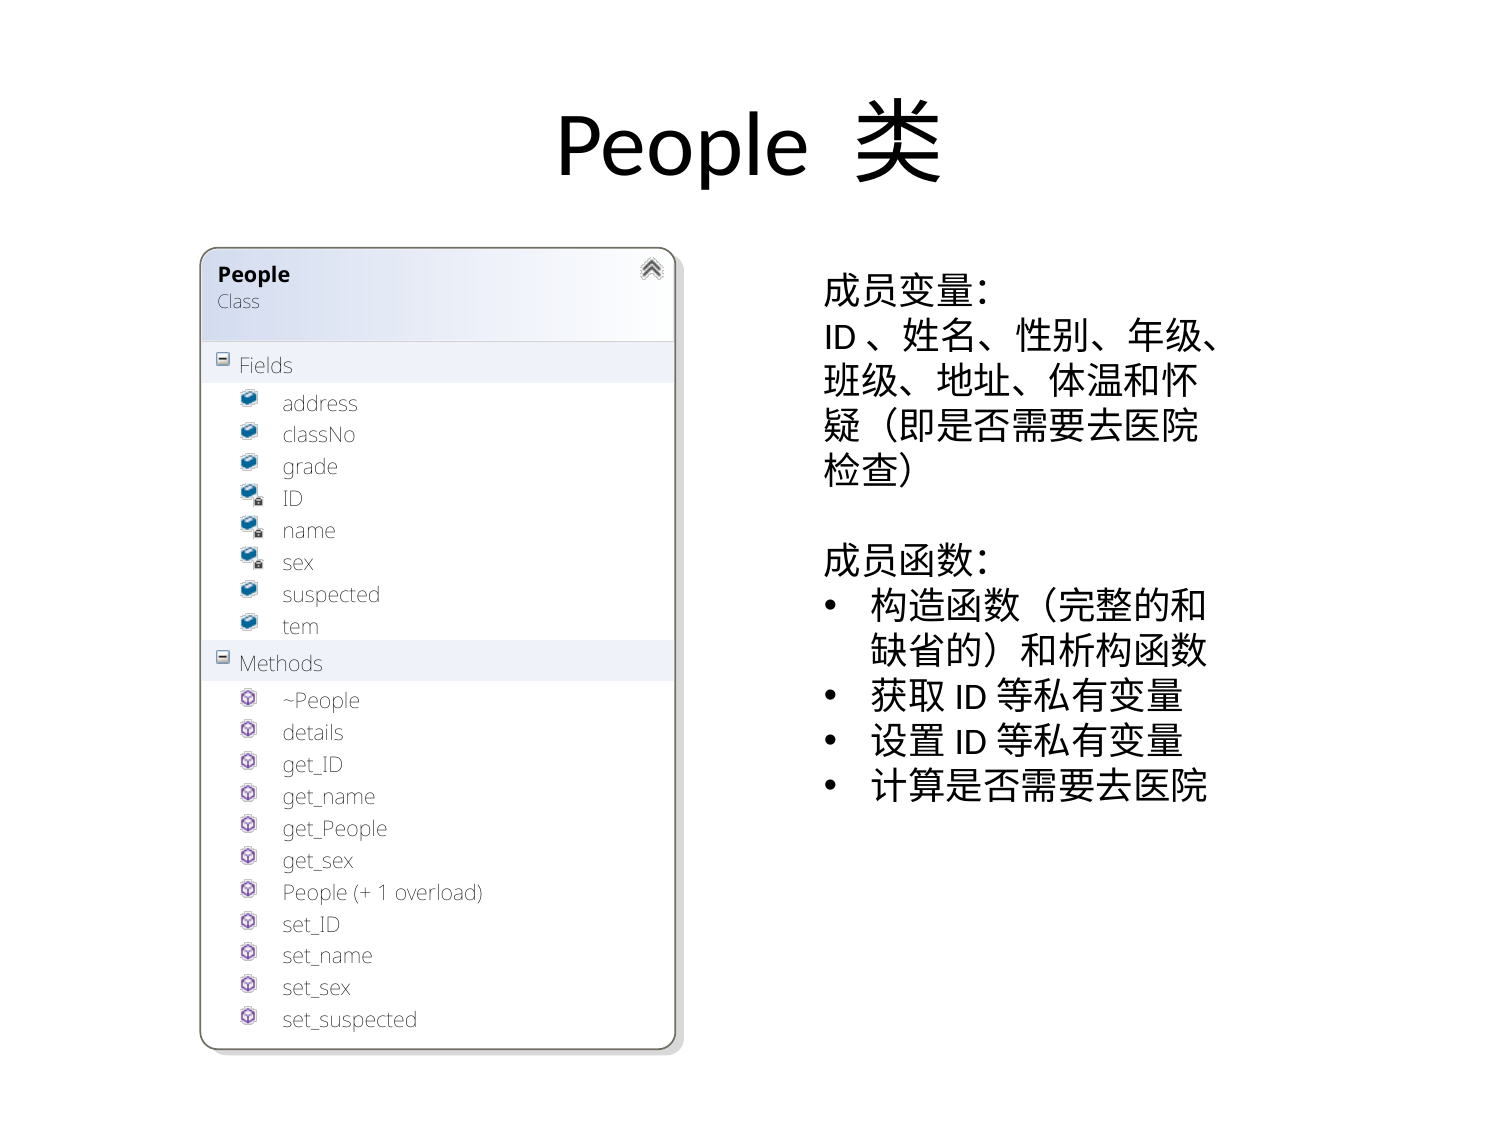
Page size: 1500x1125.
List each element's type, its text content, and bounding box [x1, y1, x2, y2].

text_box 成员变量： ID、姓名、性别、年级、班级、地址、体温和怀疑（即是否需要去医院检查） 成员函数： 构造函数（完整的和缺省的）和析构函数 获取ID等私有变量 设置ID等私有变量 计算是否需要去医院 [809, 259, 1235, 860]
title People 类 [75, 45, 1425, 233]
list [182, 230, 693, 1068]
